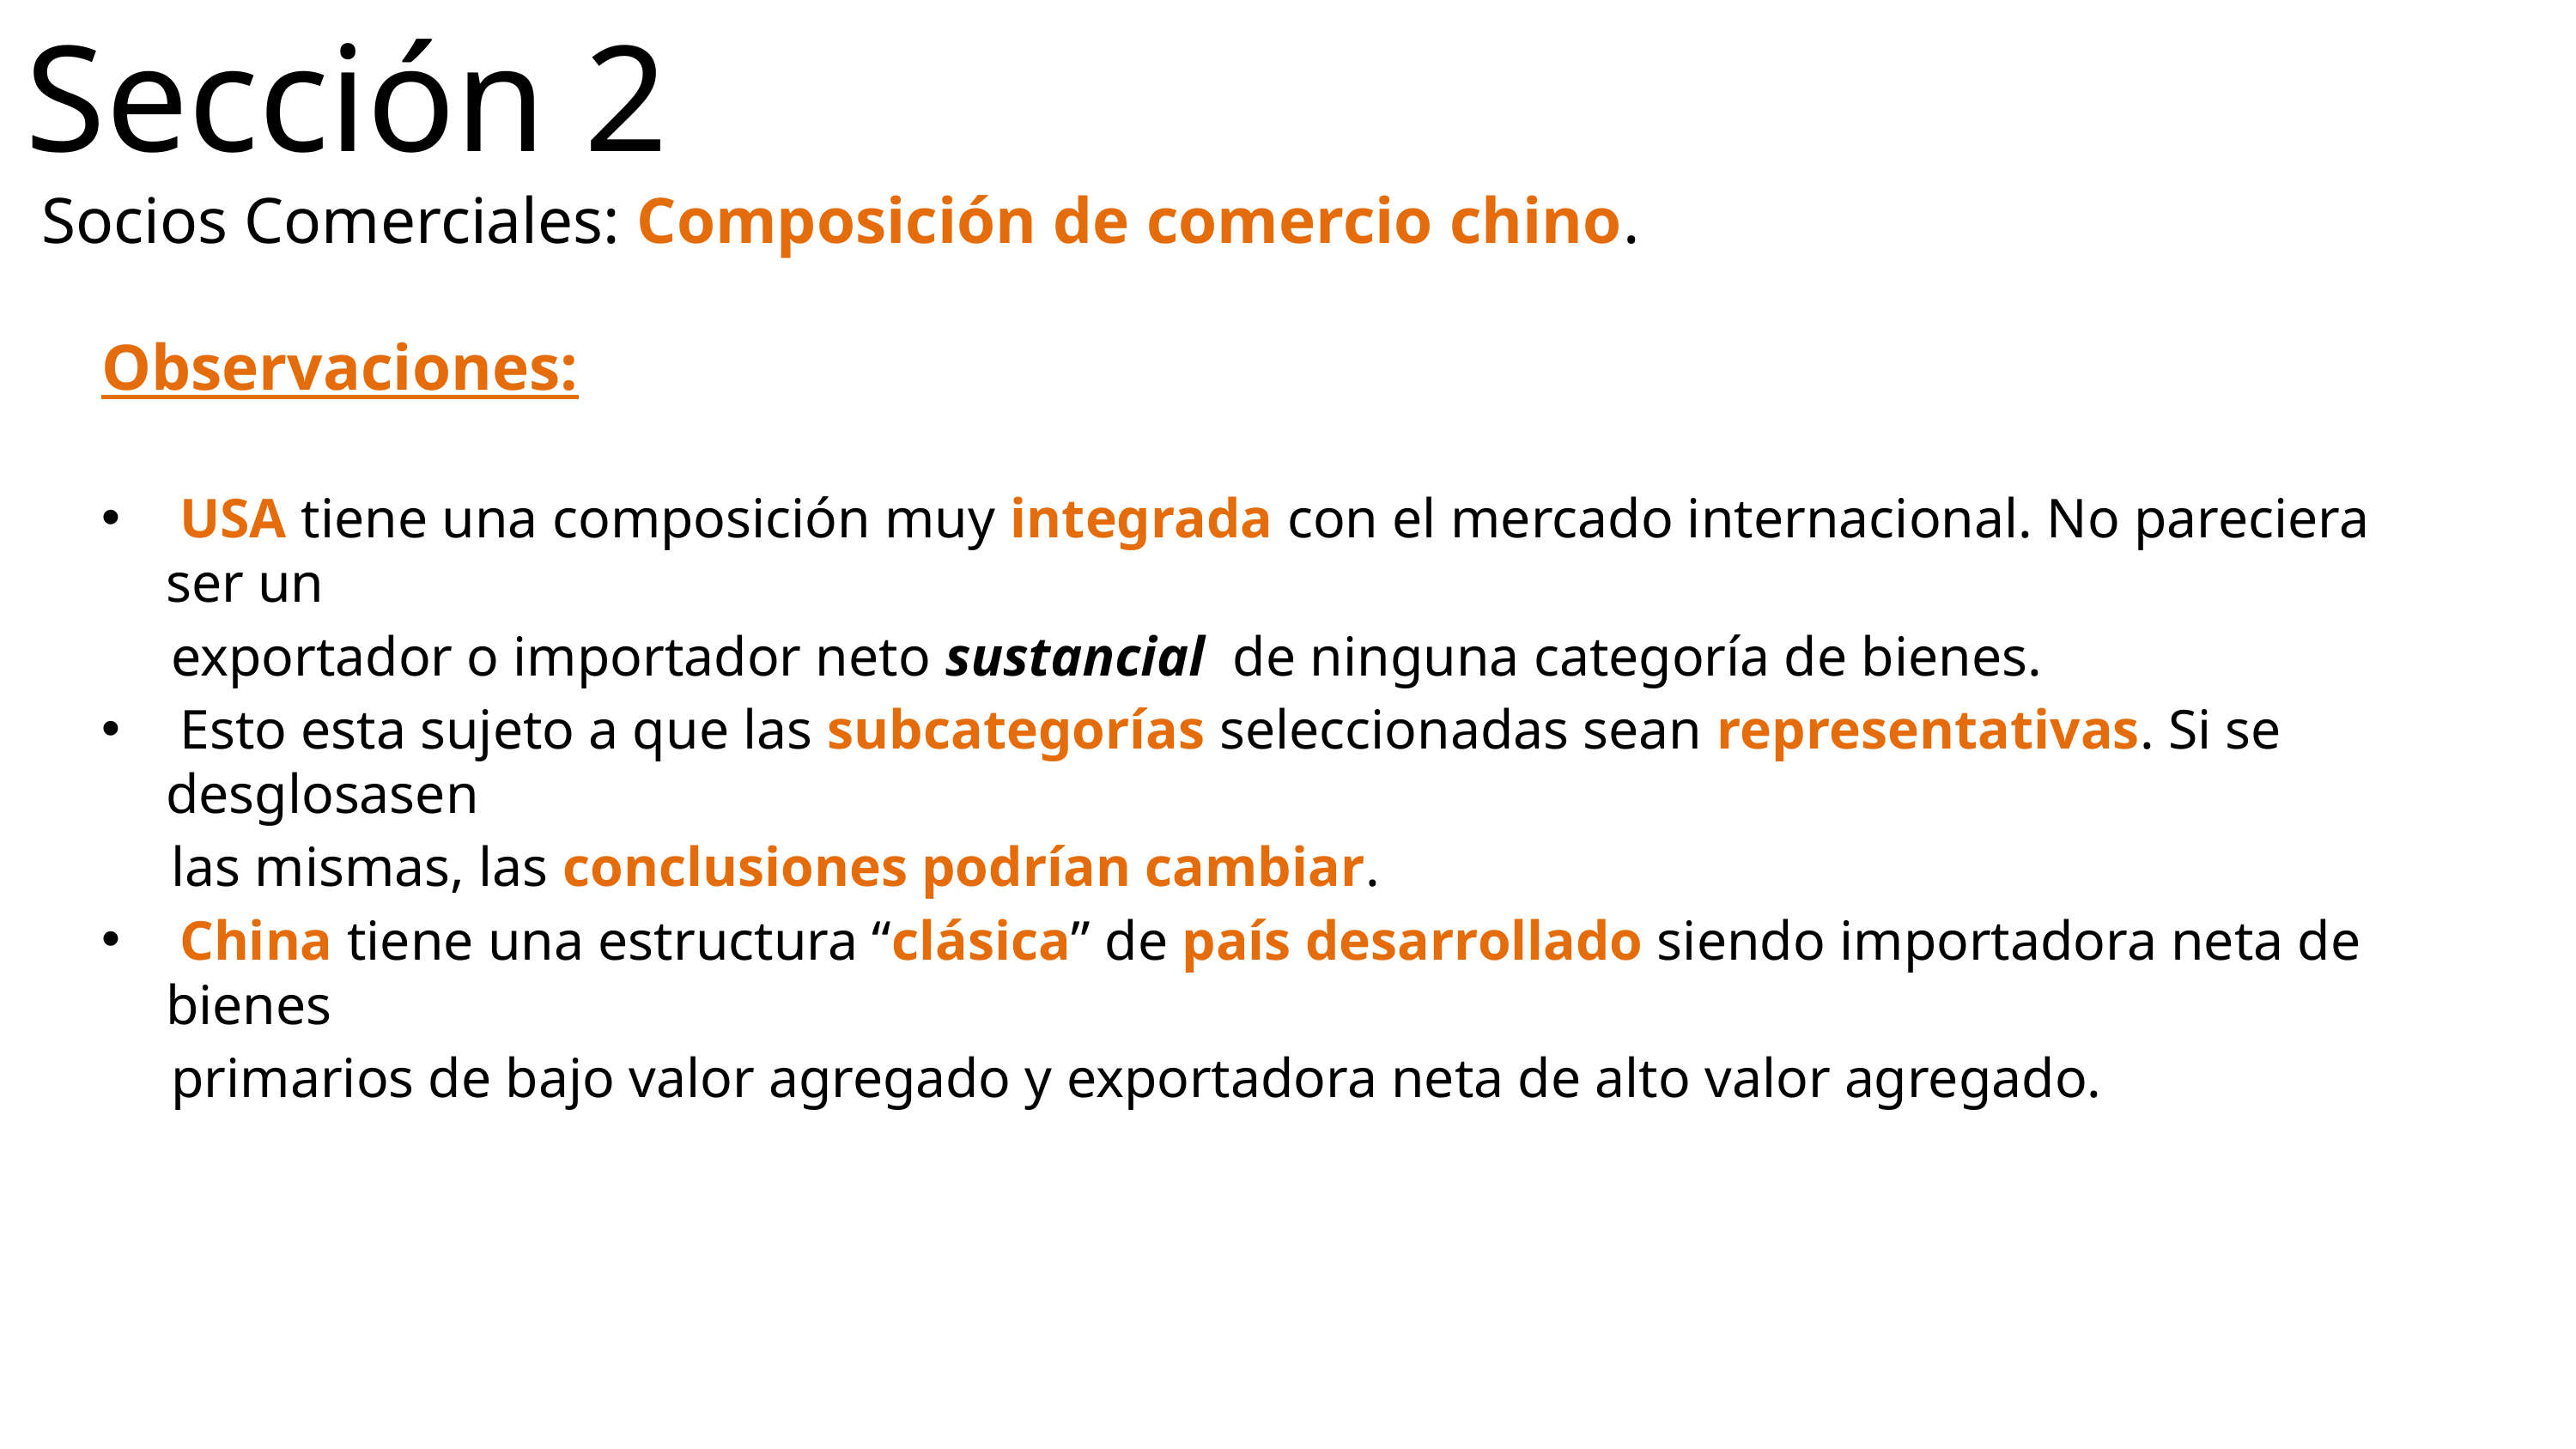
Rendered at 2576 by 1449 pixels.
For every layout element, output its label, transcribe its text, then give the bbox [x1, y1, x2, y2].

text_box Sección 2 Socios Comerciales: Composición de comercio chino. [0, 4, 2308, 257]
text_box Observaciones: USA tiene una composición muy integrada con el mercado internacional. No pareciera ser un exportador o importador neto sustancial de ninguna categoría de bienes. Esto esta sujeto a que las subcategorías seleccionadas sean representativas. Si se desglosasen las mismas, las conclusiones podrían cambiar. China tiene una estructura “clásica” de país desarrollado siendo importadora neta de bienes primarios de bajo valor agregado y exportadora neta de alto valor agregado. [101, 327, 2409, 1108]
